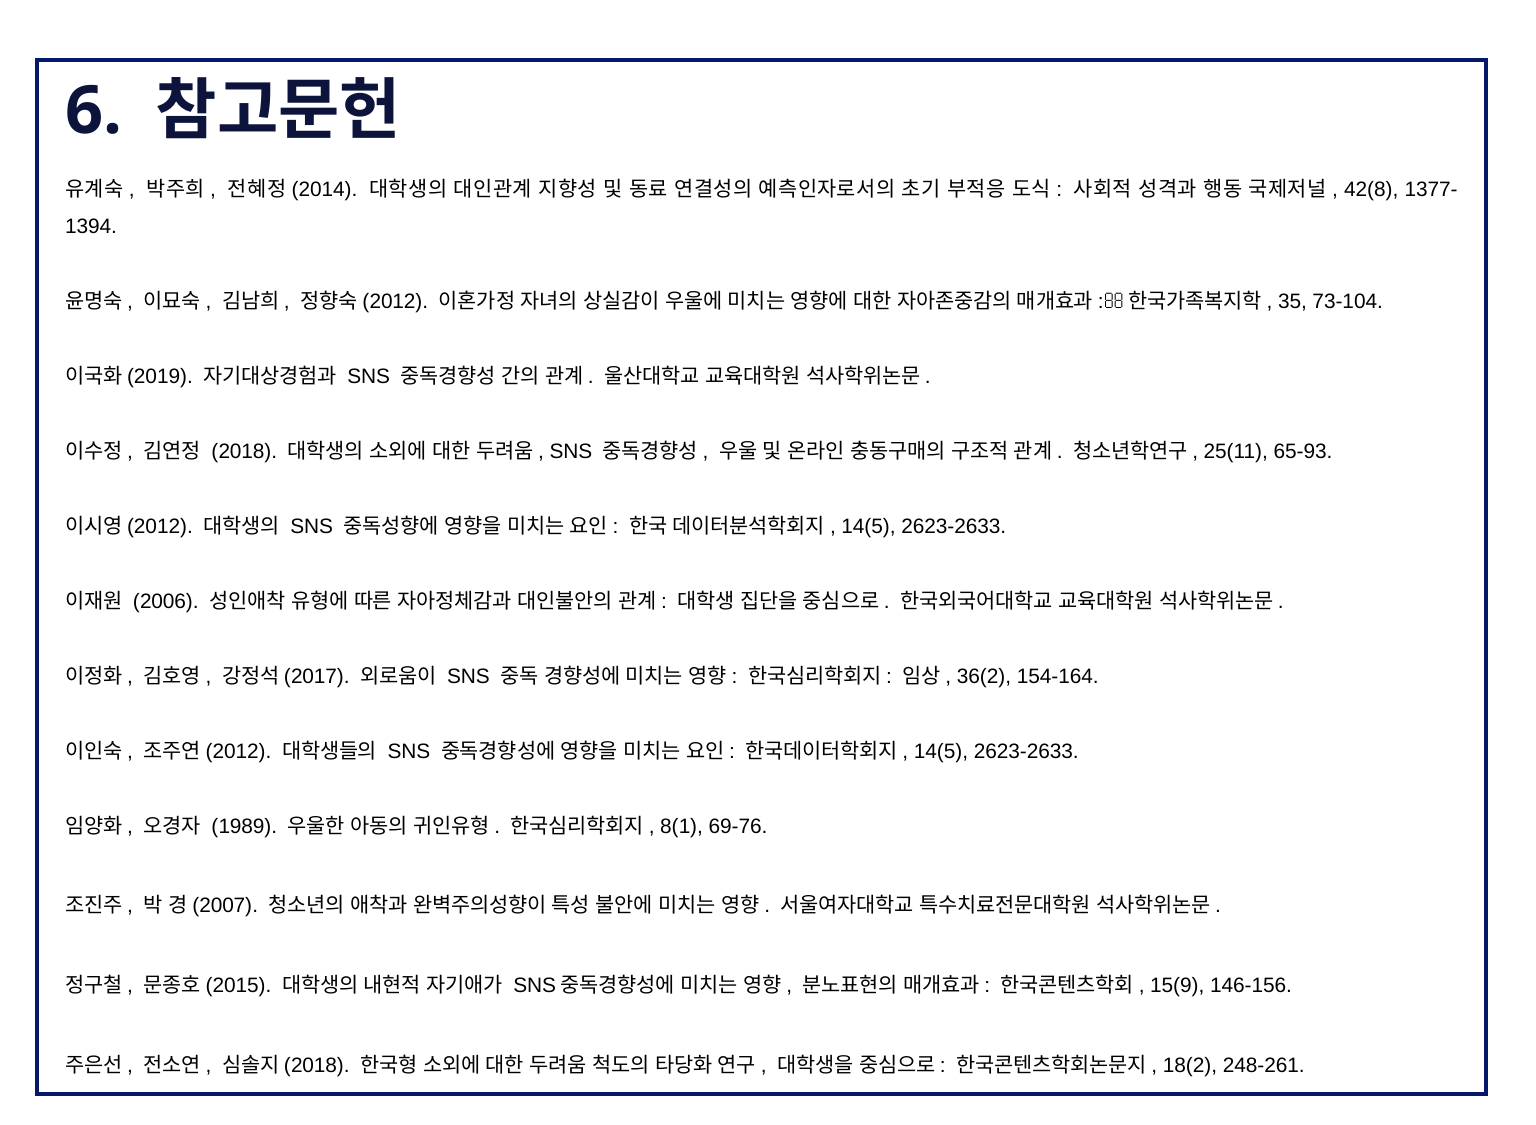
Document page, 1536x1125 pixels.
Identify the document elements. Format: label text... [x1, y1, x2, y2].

text_box 6. 참고문헌 [50, 59, 619, 155]
text_box 유계숙, 박주희, 전혜정(2014). 대학생의 대인관계 지향성 및 동료 연결성의 예측인자로서의 초기 부적응 도식: 사회적 성격과 행동 국제저널, 42(8), 1377-1394. 윤명숙, 이묘숙, 김남희, 정향숙(2012). 이혼가정 자녀의 상실감이 우울에 미치는 영향에 대한 자아존중감의 매개효과:한국가족복지학, 35, 73-104. 이국화(2019). 자기대상경험과 SNS 중독경향성 간의 관계. 울산대학교 교육대학원 석사학위논문. 이수정, 김연정 (2018). 대학생의 소외에 대한 두려움, SNS 중독경향성, 우울 및 온라인 충동구매의 구조적 관계. 청소년학연구, 25(11), 65-93. 이시영(2012). 대학생의 SNS 중독성향에 영향을 미치는 요인: 한국 데이터분석학회지, 14(5), 2623-2633. 이재원 (2006). 성인애착 유형에 따른 자아정체감과 대인불안의 관계: 대학생 집단을 중심으로. 한국외국어대학교 교육대학원 석사학위논문. 이정화, 김호영, 강정석(2017). 외로움이 SNS 중독 경향성에 미치는 영향: 한국심리학회지: 임상, 36(2), 154-164. 이인숙, 조주연(2012). 대학생들의 SNS 중독경향성에 영향을 미치는 요인: 한국데이터학회지, 14(5), 2623-2633. 임양화, 오경자 (1989). 우울한 아동의 귀인유형. 한국심리학회지, 8(1), 69-76. 조진주, 박 경(2007). 청소년의 애착과 완벽주의성향이 특성 불안에 미치는 영향. 서울여자대학교 특수치료전문대학원 석사학위논문. 정구철, 문종호(2015). 대학생의 내현적 자기애가 SNS중독경향성에 미치는 영향, 분노표현의 매개효과: 한국콘텐츠학회, 15(9), 146-156. 주은선, 전소연, 심솔지(2018). 한국형 소외에 대한 두려움 척도의 타당화 연구, 대학생을 중심으로: 한국콘텐츠학회논문지, 18(2), 248-261. [50, 155, 1473, 1125]
text_box [36, 59, 50, 1095]
text_box [619, 59, 1487, 1095]
